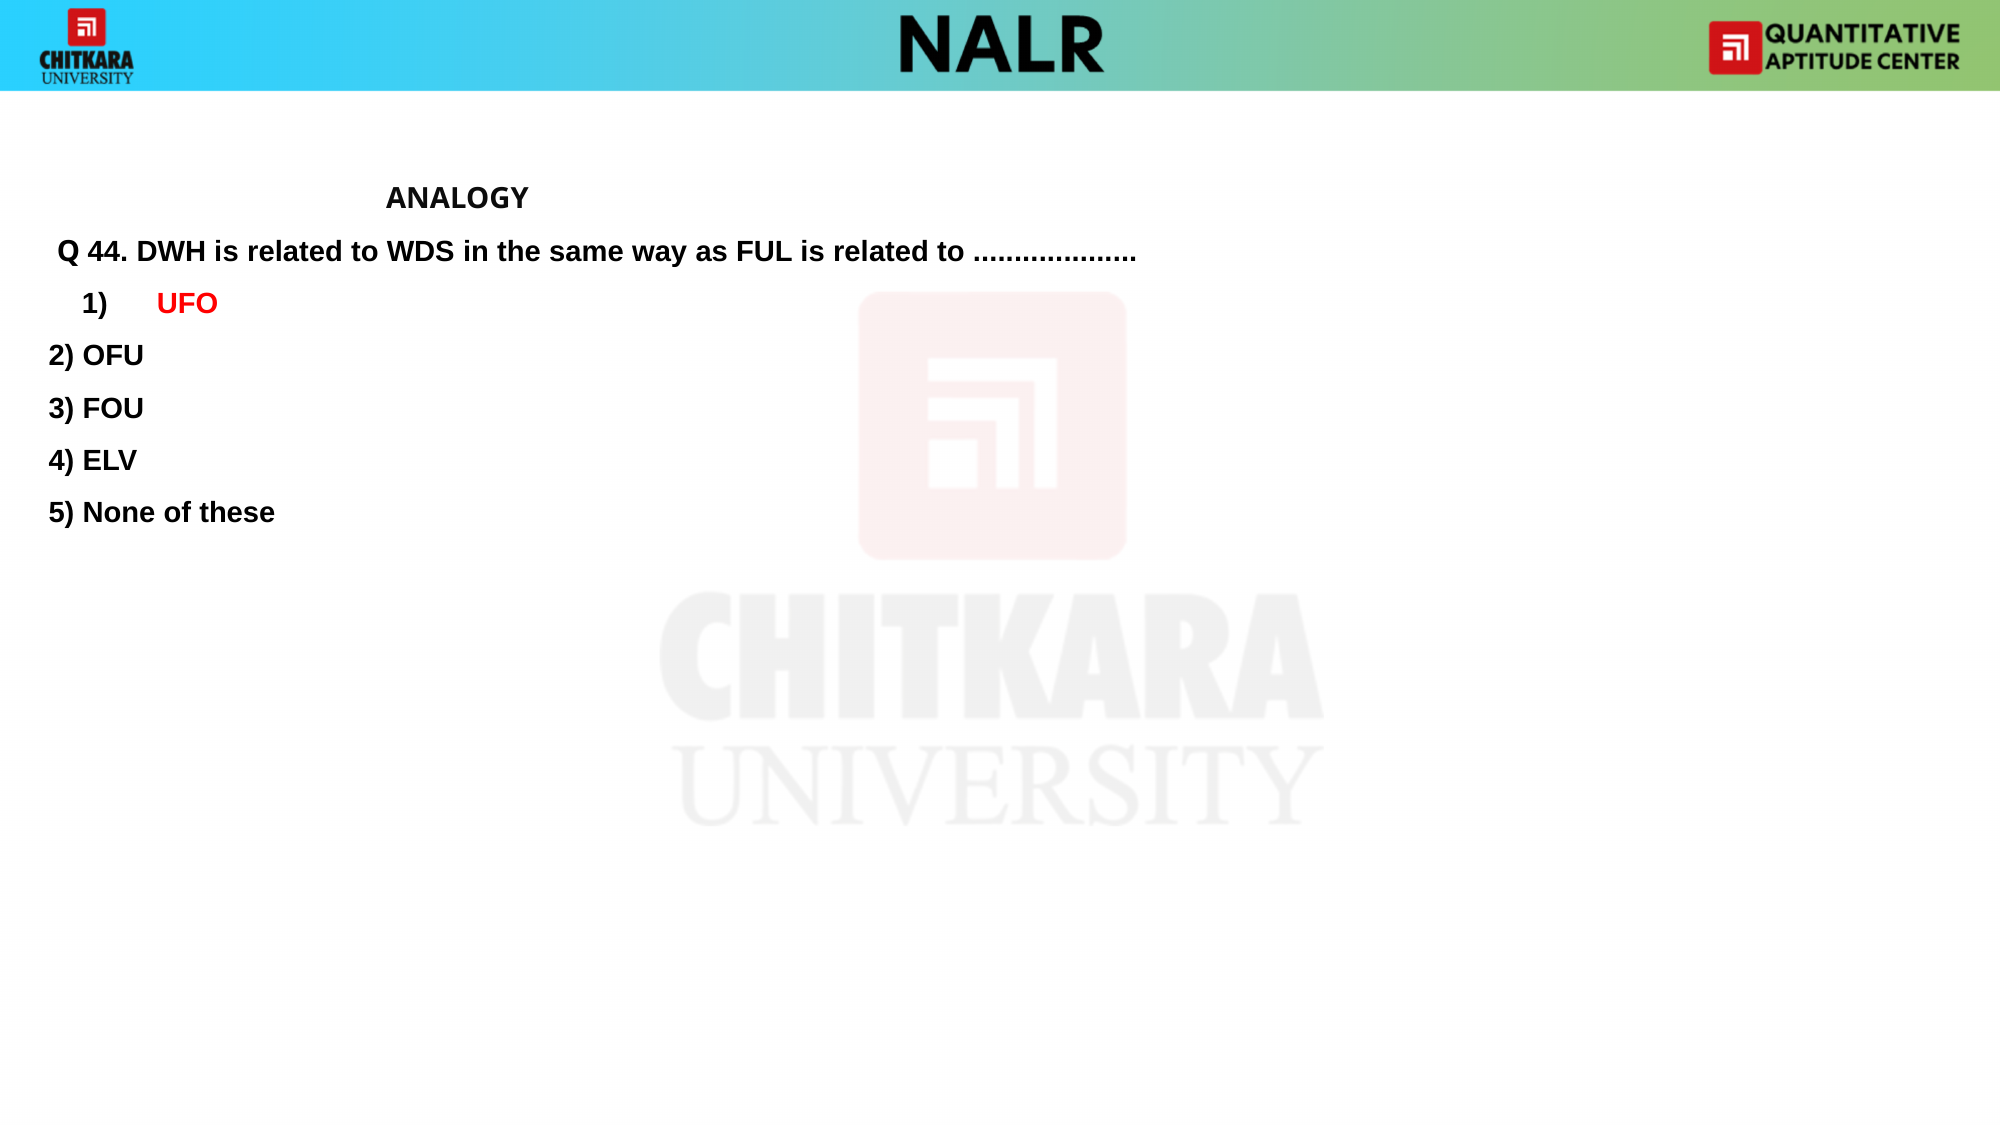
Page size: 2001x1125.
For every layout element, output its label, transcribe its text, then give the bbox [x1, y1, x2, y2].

picture [0, 0, 2000, 1125]
list ANALOGY Q 44. DWH is related to WDS in the same way as FUL is related to .................... UFO 2) OFU 3) FOU 4) ELV 5) None of these [33, 175, 1959, 1053]
title [41, 31, 1959, 142]
